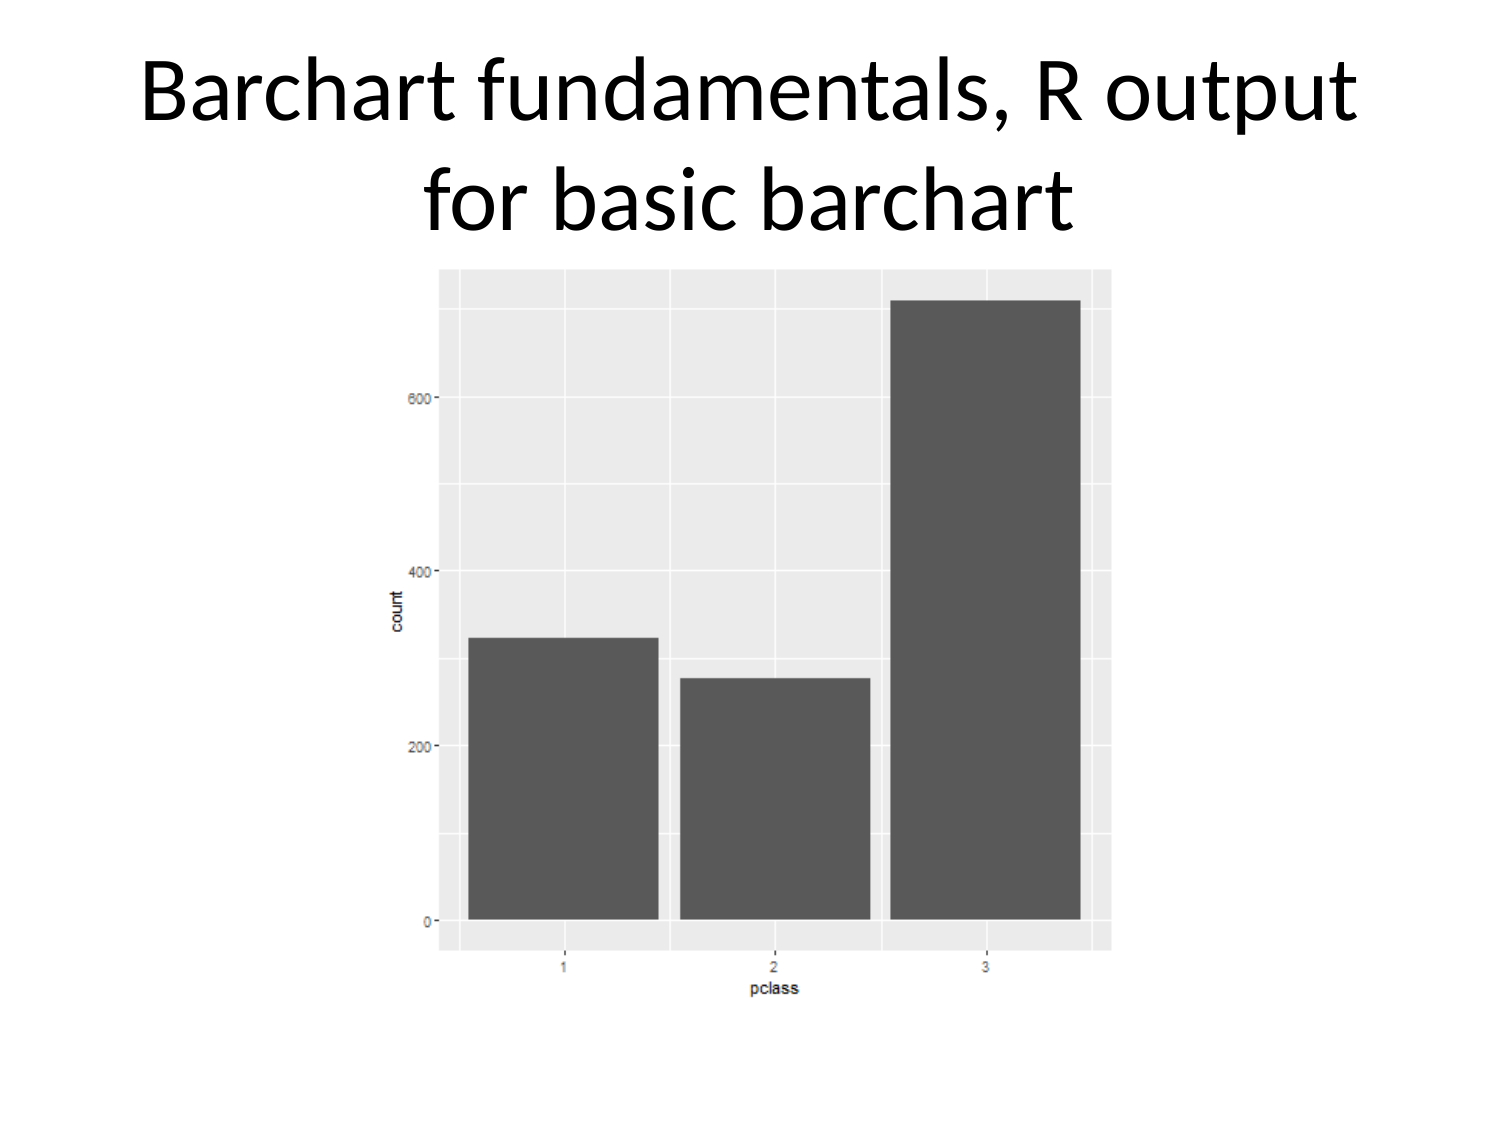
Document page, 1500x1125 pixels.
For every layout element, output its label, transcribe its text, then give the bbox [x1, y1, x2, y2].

picture [378, 262, 1122, 1005]
title Barchart fundamentals, R output for basic barchart [75, 45, 1425, 233]
